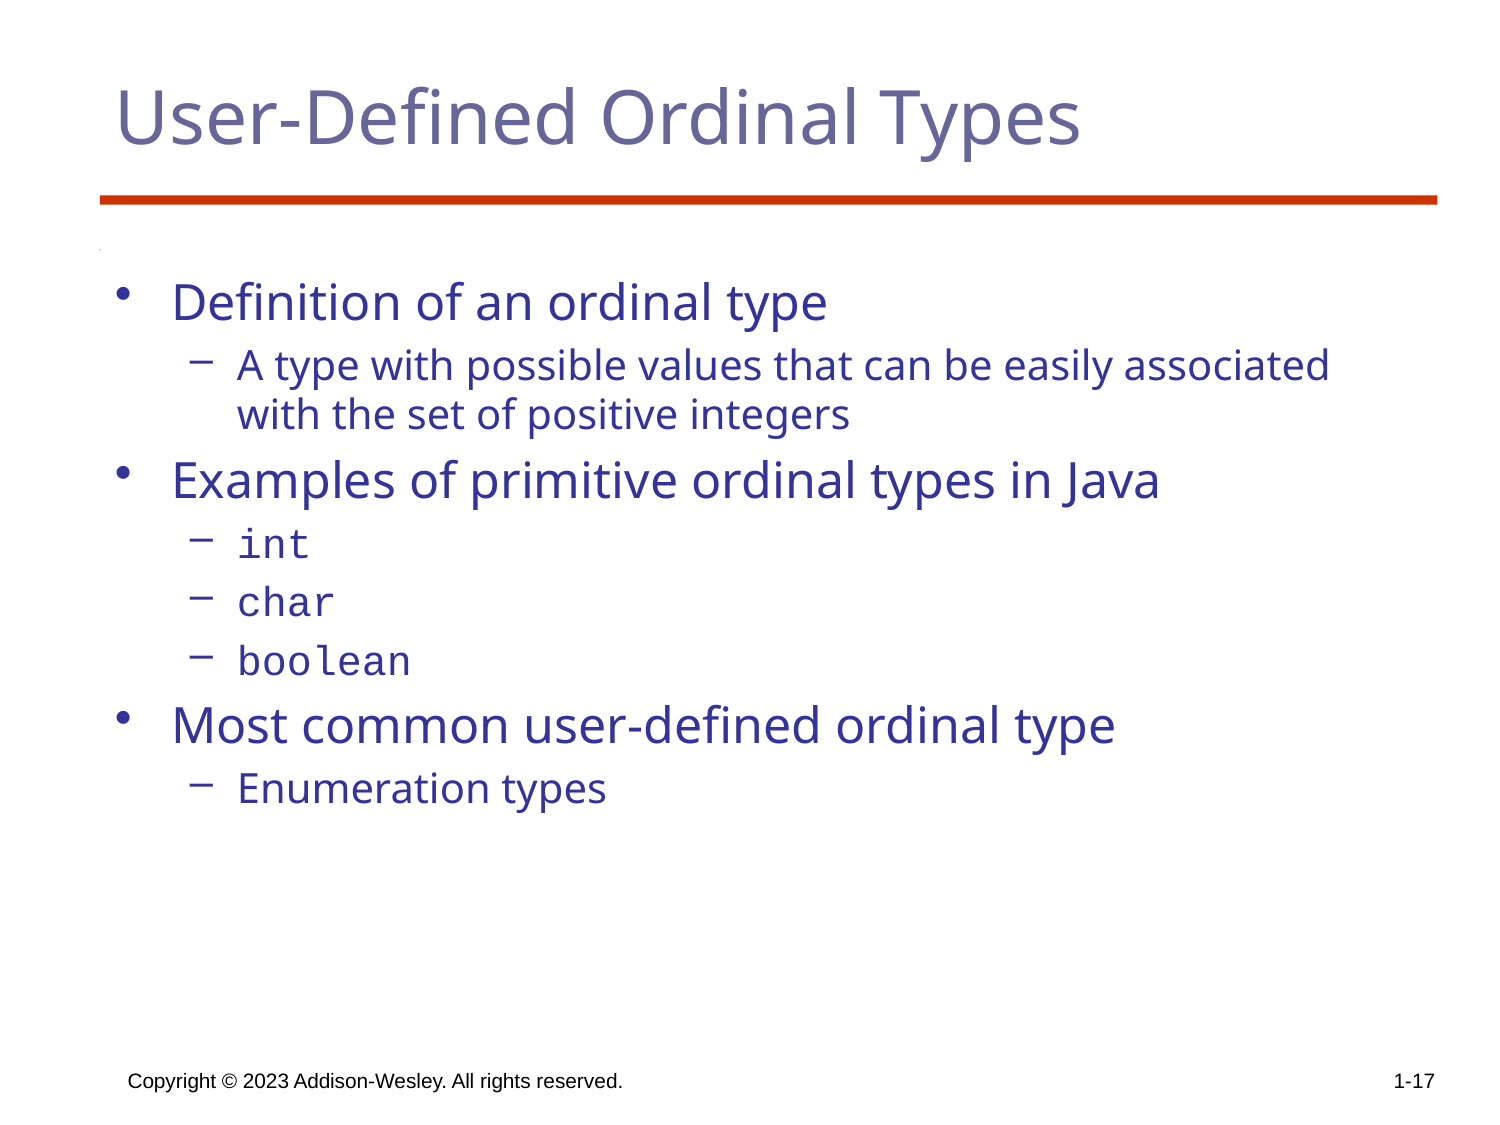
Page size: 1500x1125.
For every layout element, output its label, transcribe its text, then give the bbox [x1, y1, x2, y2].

slide_number 1-17 [1137, 1024, 1451, 1101]
title User-Defined Ordinal Types [99, 62, 1438, 250]
footer Copyright © 2023 Addison-Wesley. All rights reserved. [112, 1024, 801, 1101]
list Definition of an ordinal type A type with possible values that can be easily associated with the set of positive integers Examples of primitive ordinal types in Java int char boolean Most common user-defined ordinal type Enumeration types [99, 262, 1438, 1013]
